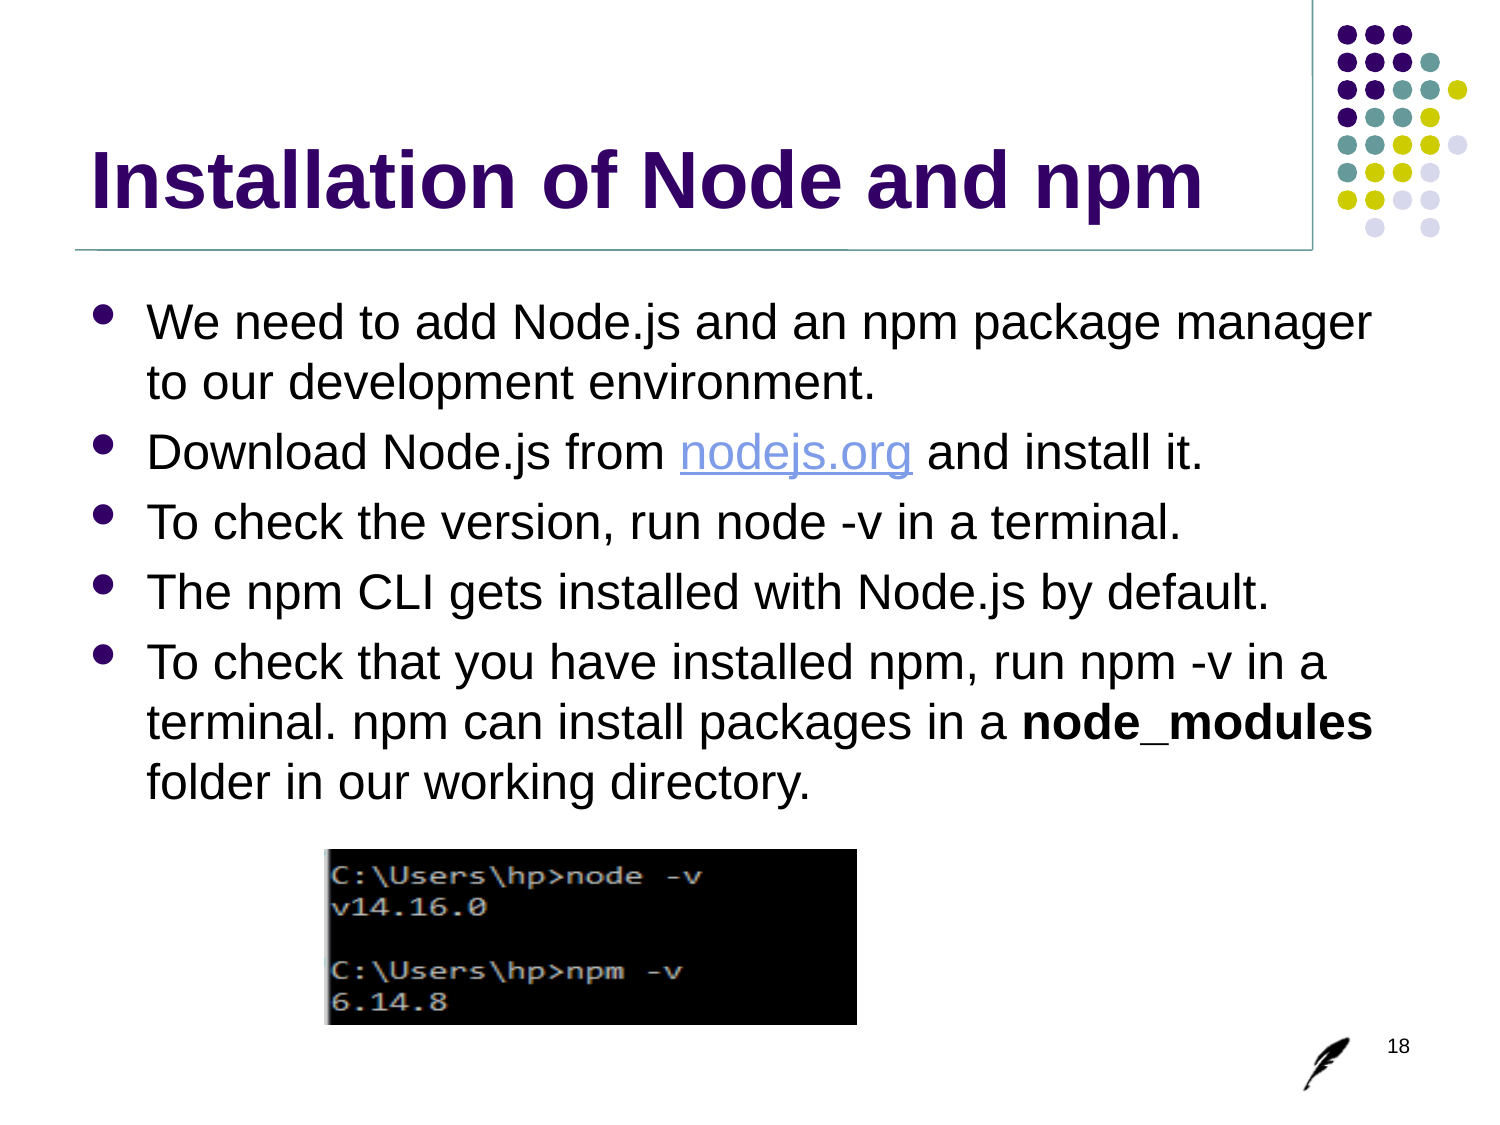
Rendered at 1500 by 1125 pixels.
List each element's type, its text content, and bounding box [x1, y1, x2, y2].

picture [324, 849, 857, 1025]
slide_number 18 [1074, 1025, 1425, 1100]
list We need to add Node.js and an npm package manager to our development environment. Download Node.js from nodejs.org and install it. To check the version, run node -v in a terminal. The npm CLI gets installed with Node.js by default. To check that you have installed npm, run npm -v in a terminal. npm can install packages in a node_modules folder in our working directory. [75, 282, 1425, 1006]
title Installation of Node and npm [75, 20, 1313, 233]
